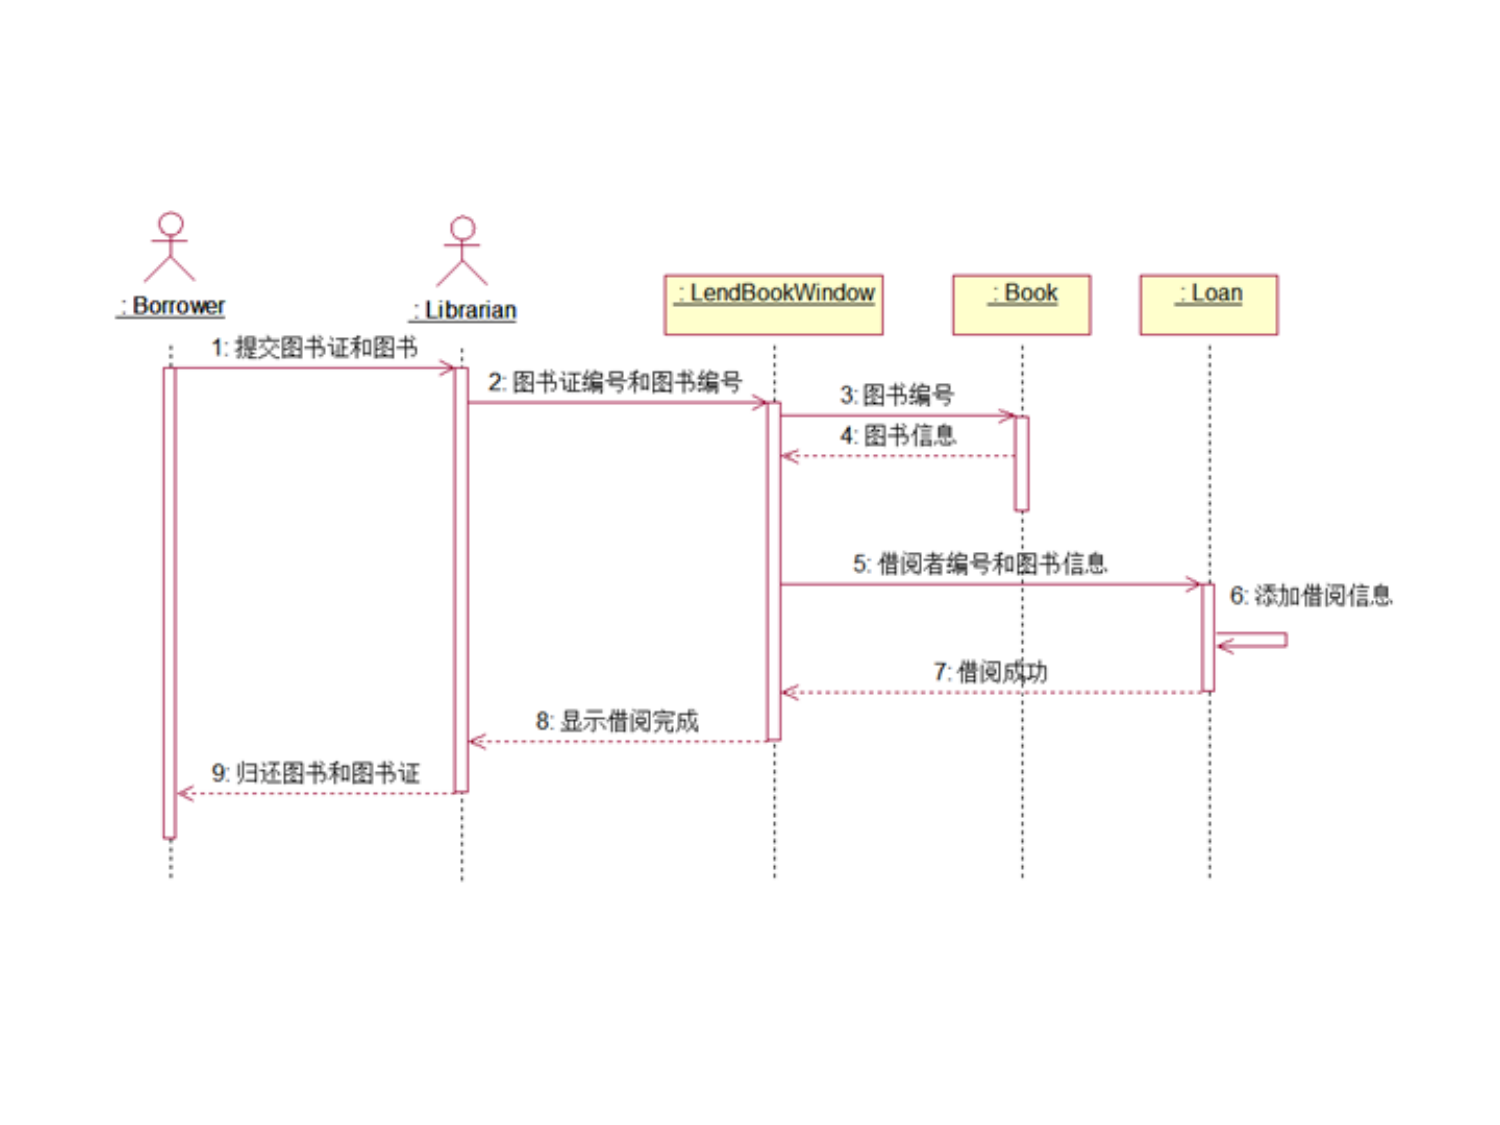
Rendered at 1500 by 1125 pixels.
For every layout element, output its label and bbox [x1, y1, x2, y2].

picture [79, 209, 1420, 916]
